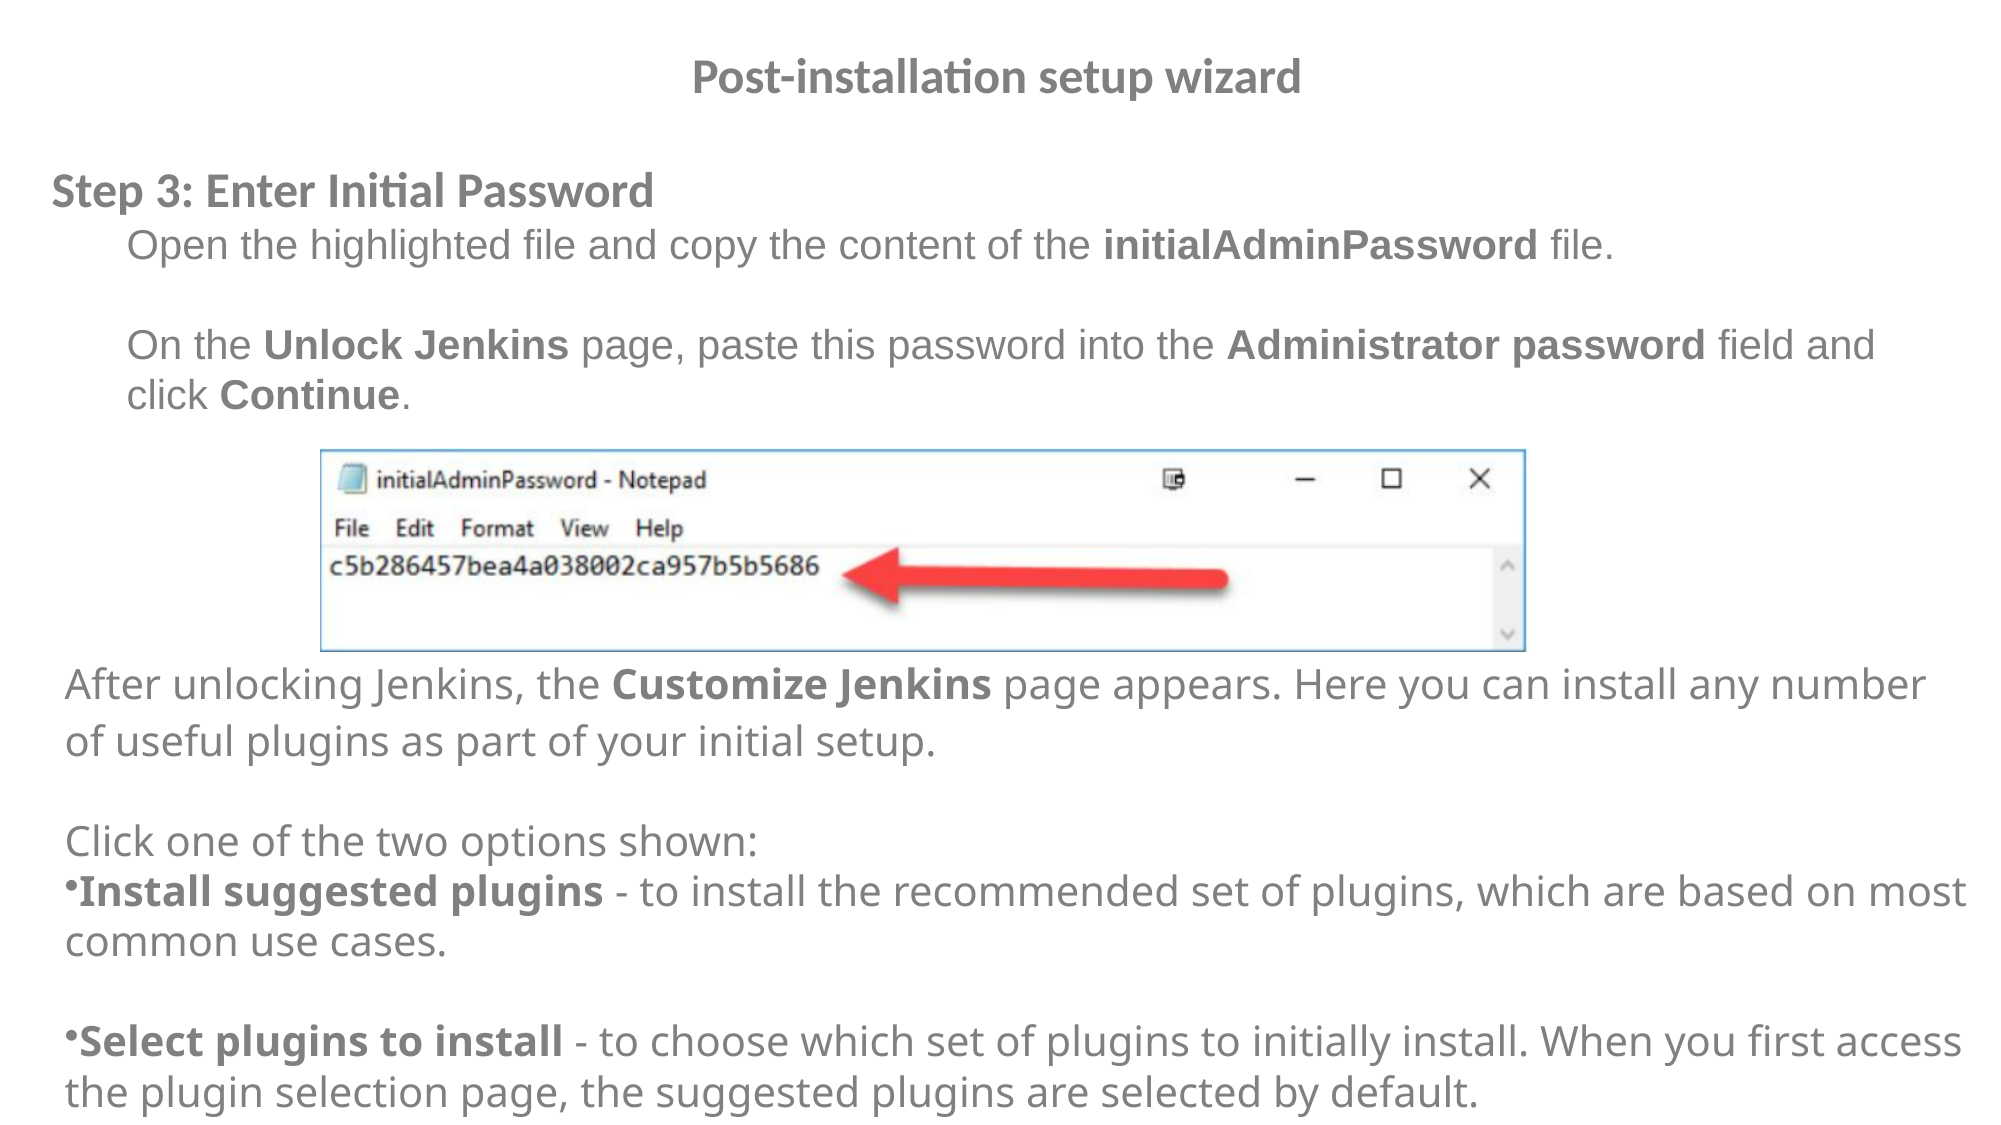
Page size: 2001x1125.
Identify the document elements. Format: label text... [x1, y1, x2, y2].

text_box Step 3: Enter Initial Password Open the highlighted file and copy the content of the initialAdminPassword file. On the Unlock Jenkins page, paste this password into the Administrator password field and click Continue. [51, 157, 1951, 426]
text_box Post-installation setup wizard [21, 36, 1989, 111]
table_header [570, 652, 1430, 658]
picture [319, 448, 1530, 652]
text_box After unlocking Jenkins, the Customize Jenkins page appears. Here you can install any number of useful plugins as part of your initial setup. Click one of the two options shown: Install suggested plugins - to install the recommended set of plugins, which are based on most common use cases. Select plugins to install - to choose which set of plugins to initially install. When you first access the plugin selection page, the suggested plugins are selected by default. [49, 658, 1989, 1123]
